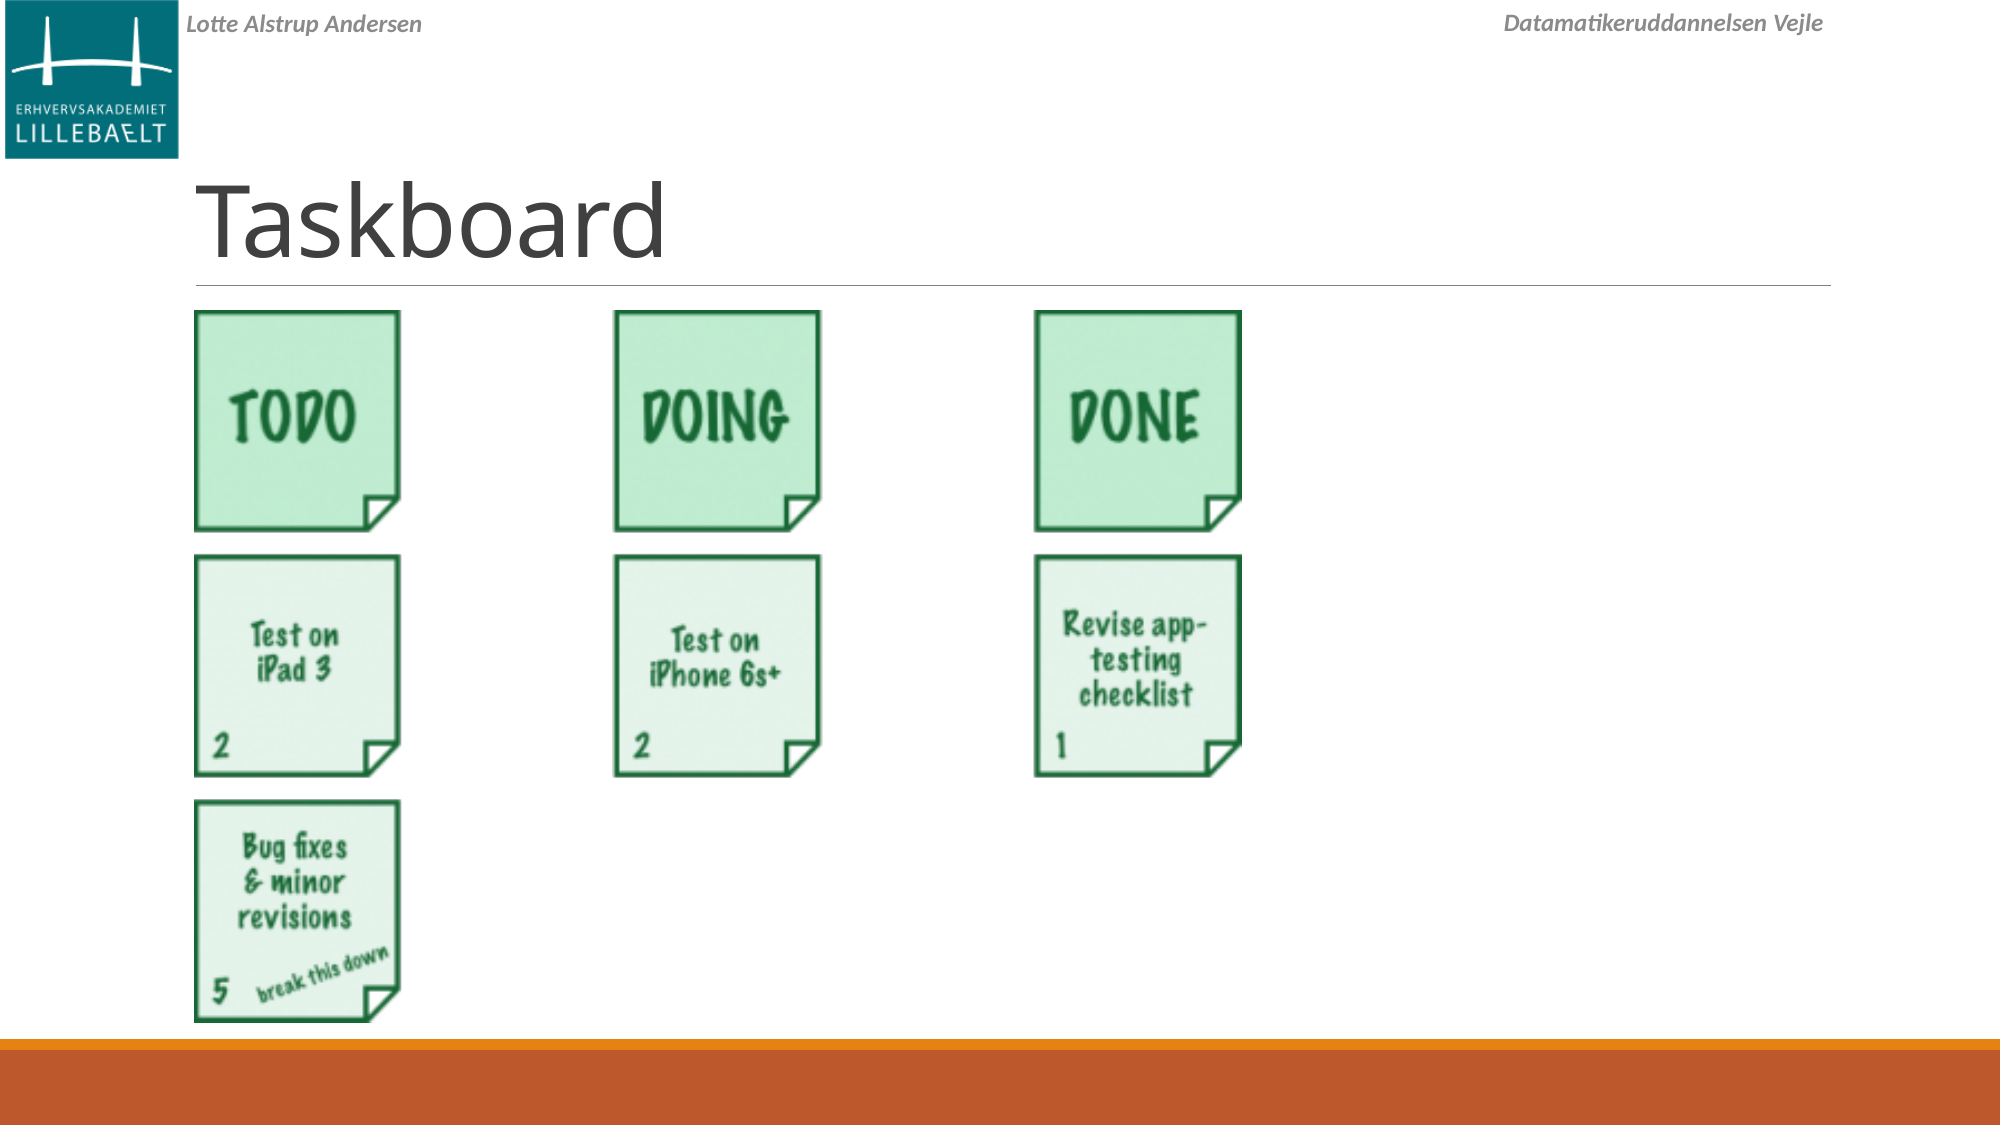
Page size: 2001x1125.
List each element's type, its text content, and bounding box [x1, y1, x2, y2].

picture [193, 309, 1242, 1024]
picture [4, 0, 180, 160]
title Taskboard [180, 47, 1830, 285]
